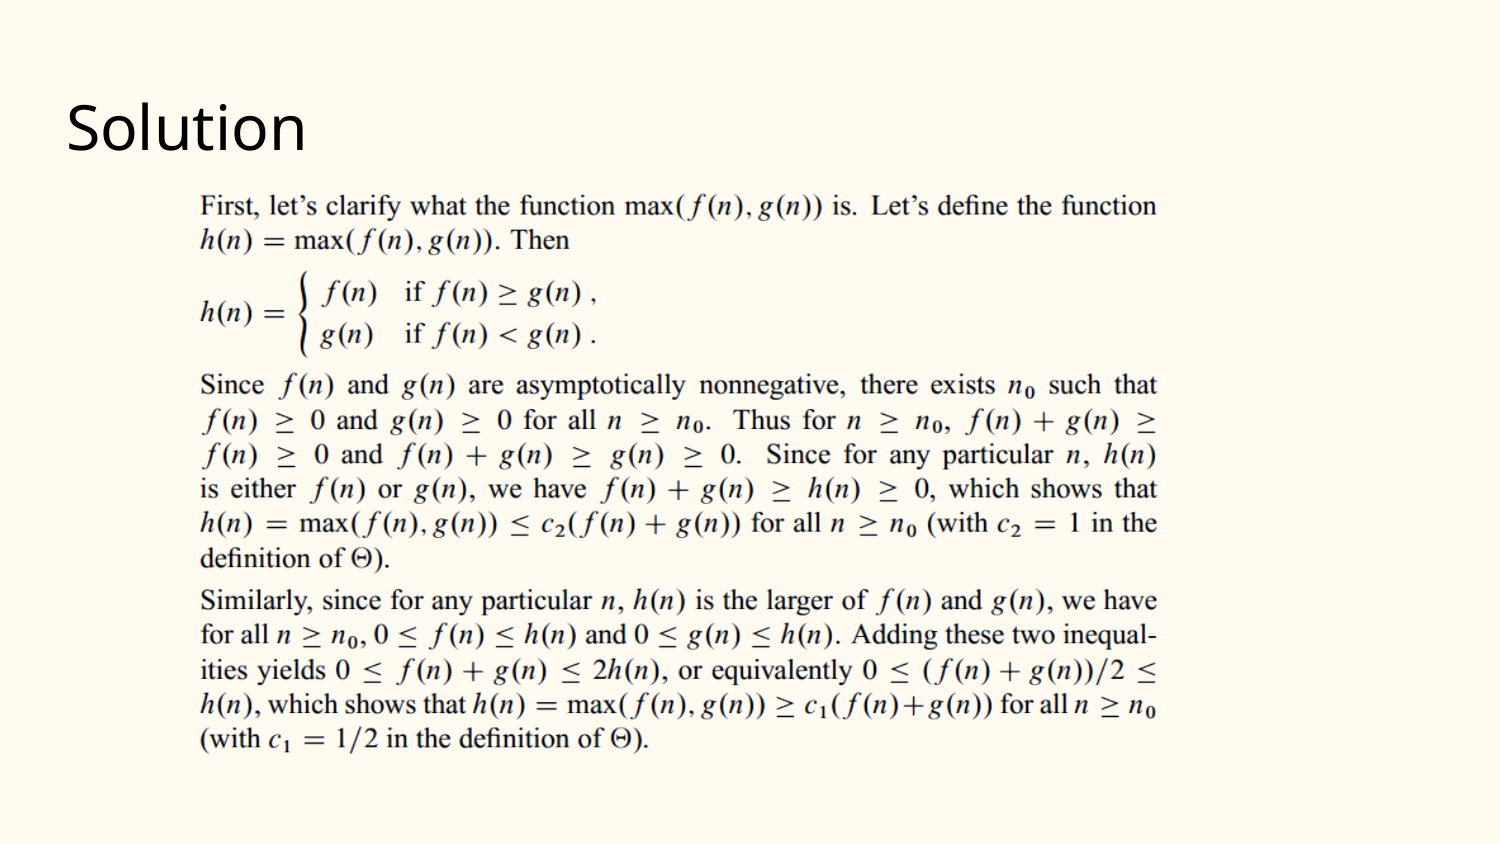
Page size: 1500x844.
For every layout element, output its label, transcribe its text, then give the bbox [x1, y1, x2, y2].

title Solution [51, 72, 1449, 174]
picture [173, 173, 1189, 787]
